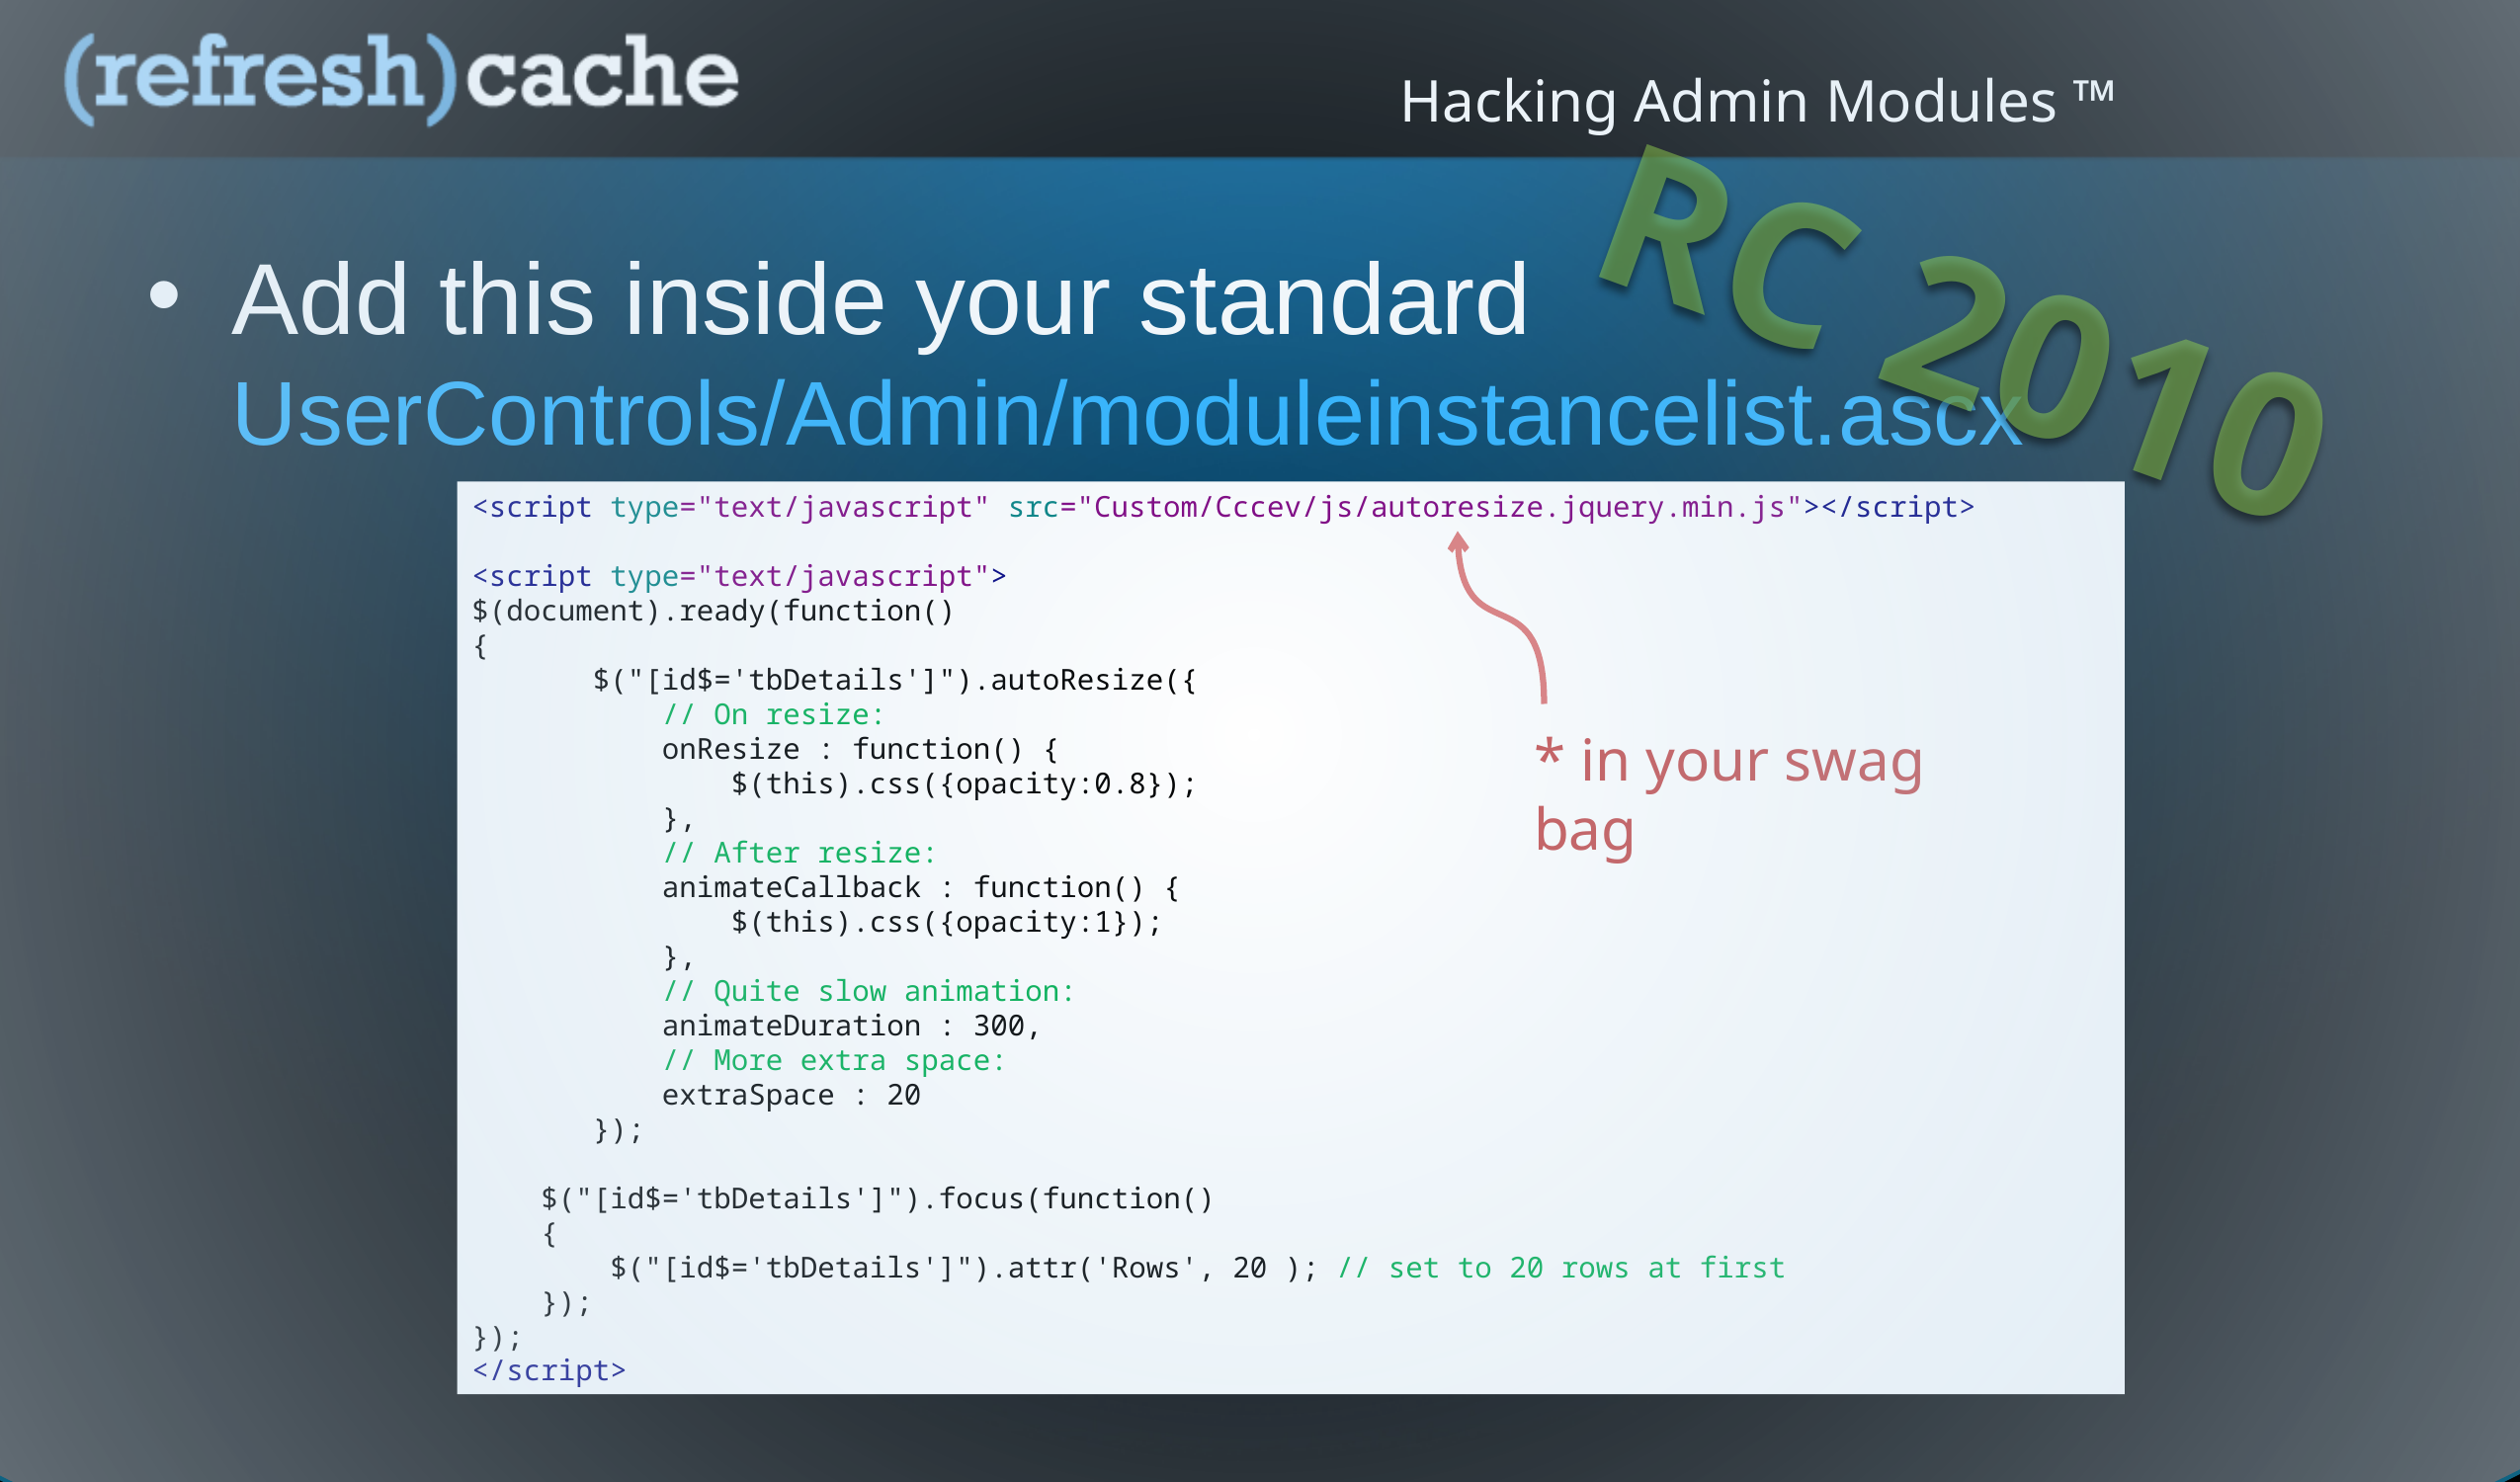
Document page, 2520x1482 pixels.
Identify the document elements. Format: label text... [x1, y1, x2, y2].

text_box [1413, 573, 1588, 661]
text_box [0, 0, 2520, 1482]
picture [2506, 1475, 2520, 1482]
text_box RC 2010 [1553, 73, 2499, 623]
